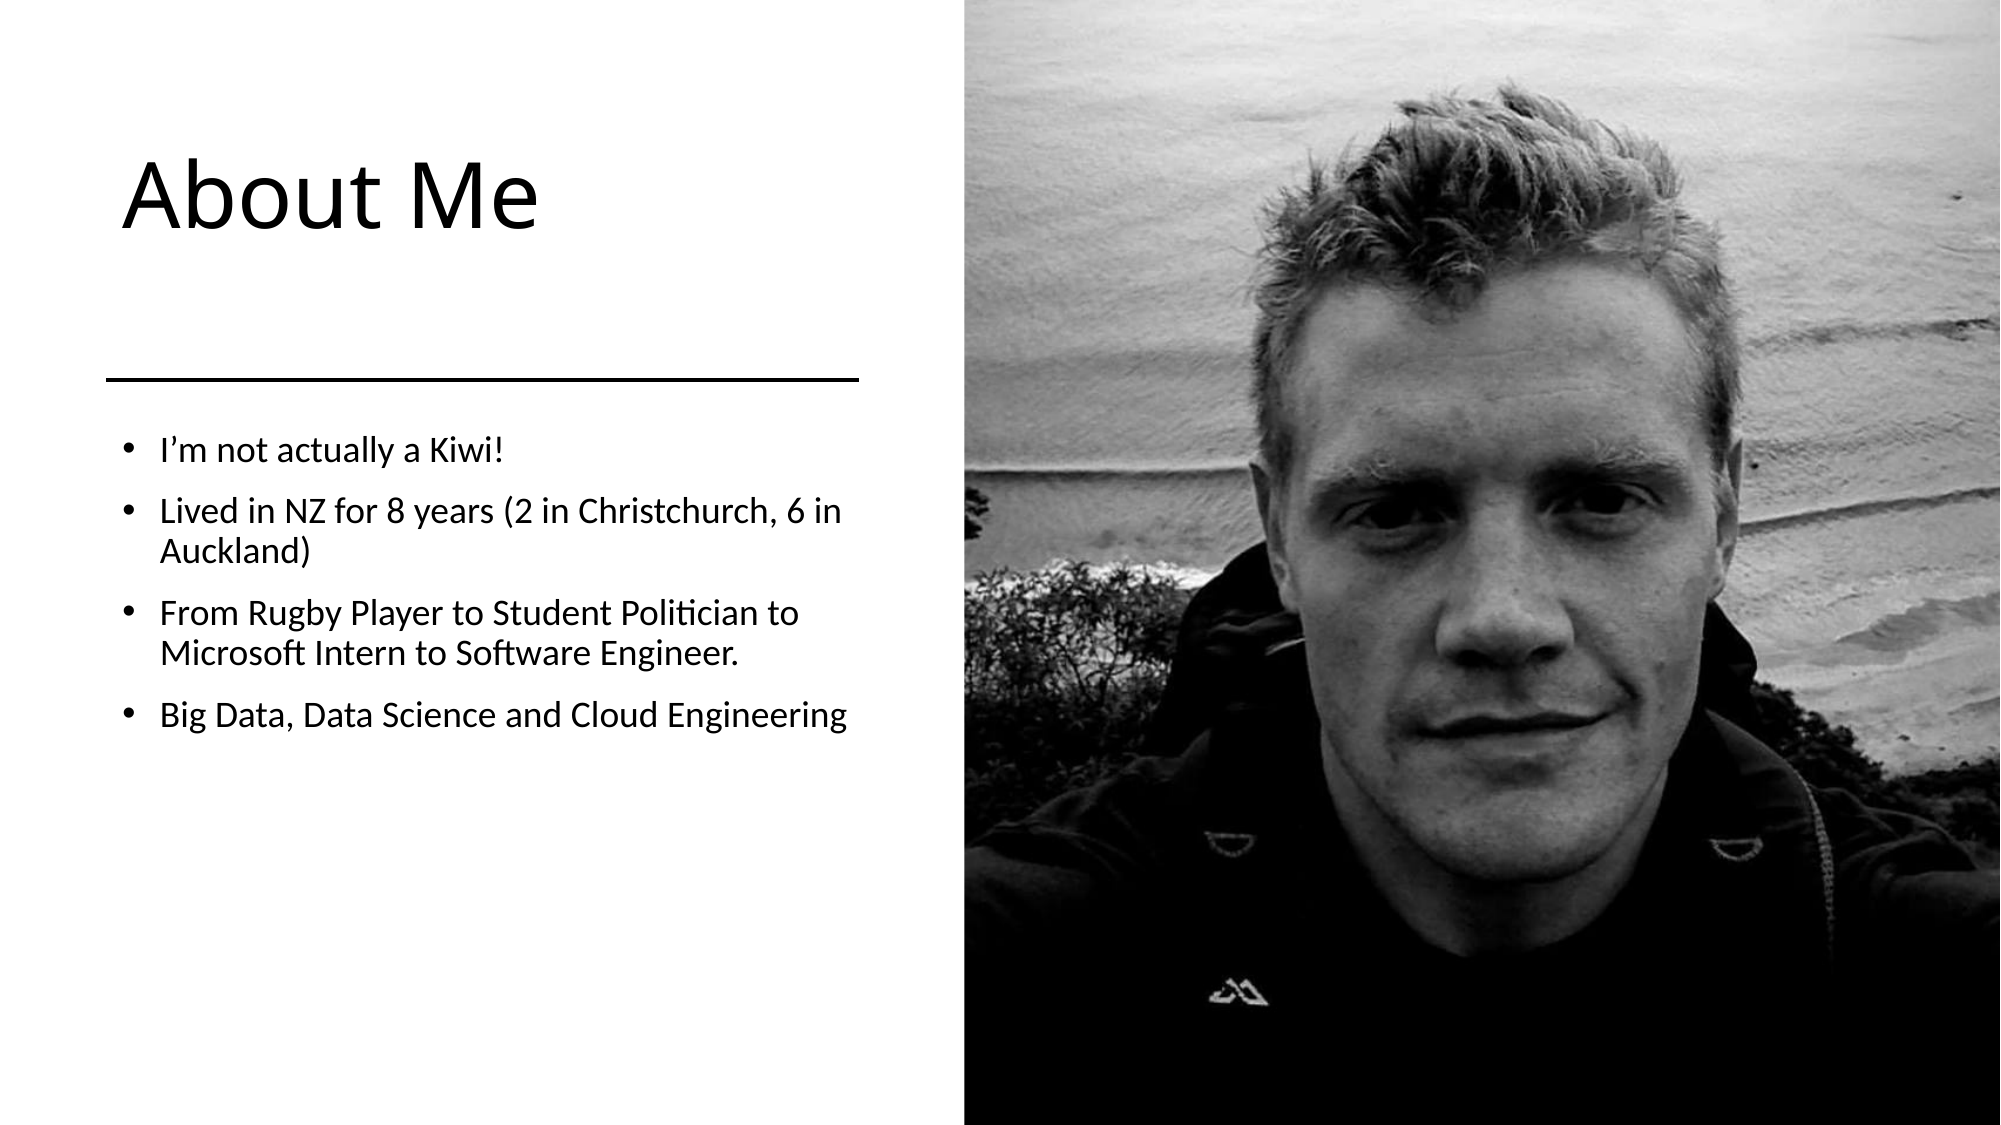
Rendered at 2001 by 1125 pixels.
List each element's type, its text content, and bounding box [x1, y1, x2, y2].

list I’m not actually a Kiwi! Lived in NZ for 8 years (2 in Christchurch, 6 in Auckland) From Rugby Player to Student Politician to Microsoft Intern to Software Engineer. Big Data, Data Science and Cloud Engineering [107, 422, 948, 991]
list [964, 0, 2000, 1125]
title About Me [107, 59, 948, 338]
